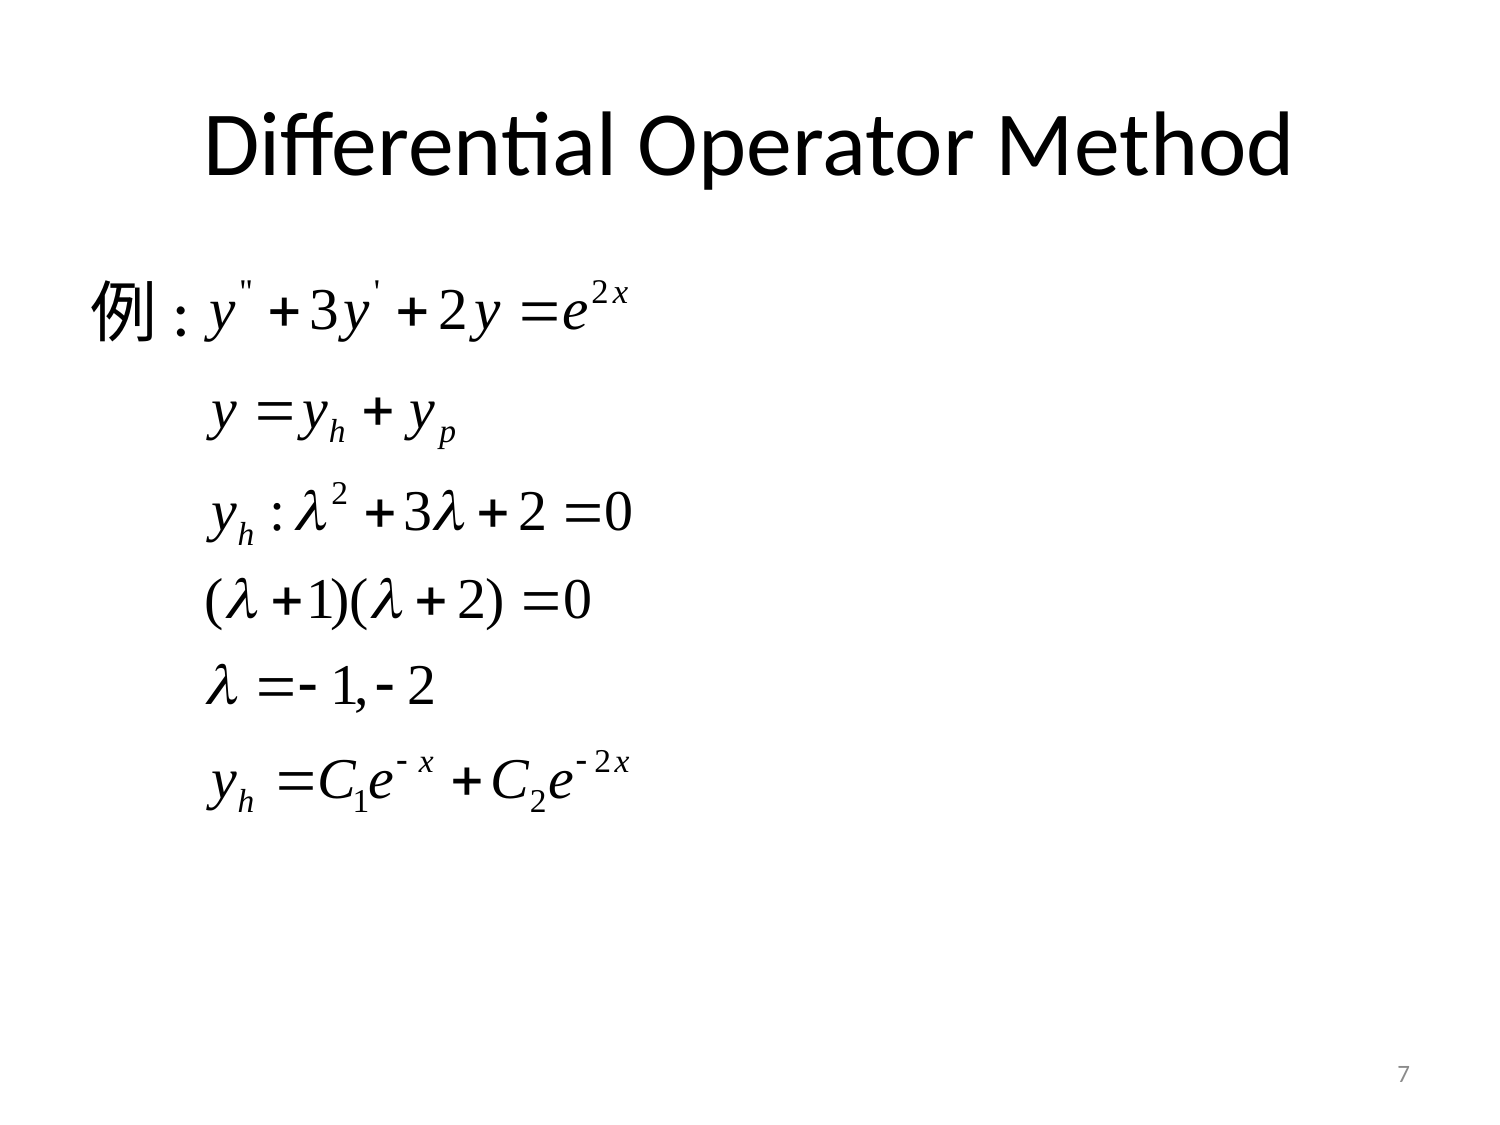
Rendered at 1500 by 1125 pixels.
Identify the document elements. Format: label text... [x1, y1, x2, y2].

title Differential Operator Method [75, 45, 1425, 233]
list 例: [75, 262, 1425, 1005]
slide_number 7 [1074, 1042, 1425, 1103]
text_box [196, 373, 642, 825]
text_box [194, 265, 641, 355]
